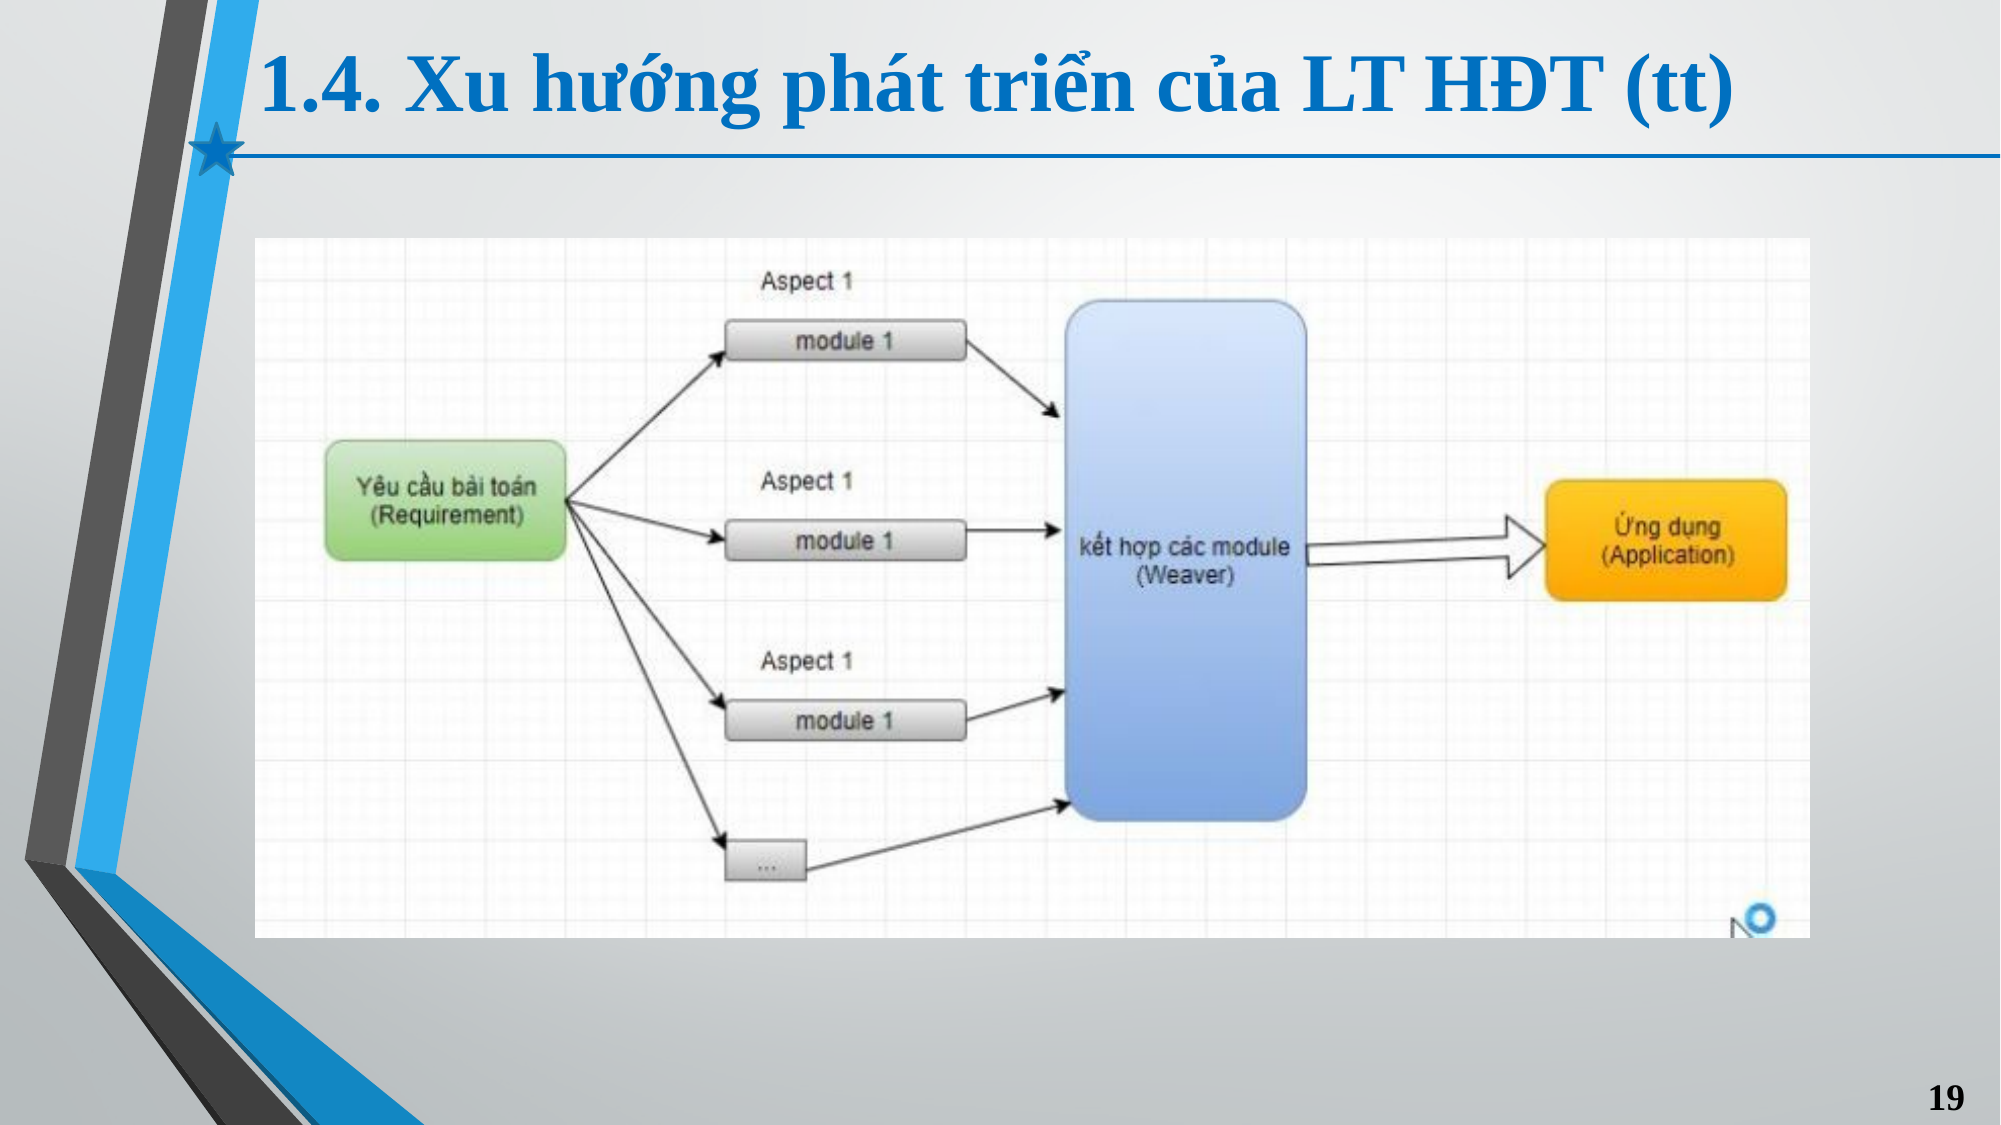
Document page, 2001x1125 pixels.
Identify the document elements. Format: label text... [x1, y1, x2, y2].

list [255, 237, 1810, 939]
slide_number 19 [1870, 1065, 1980, 1125]
title 1.4. Xu hướng phát triển của LT HĐT (tt) [243, 0, 1978, 157]
